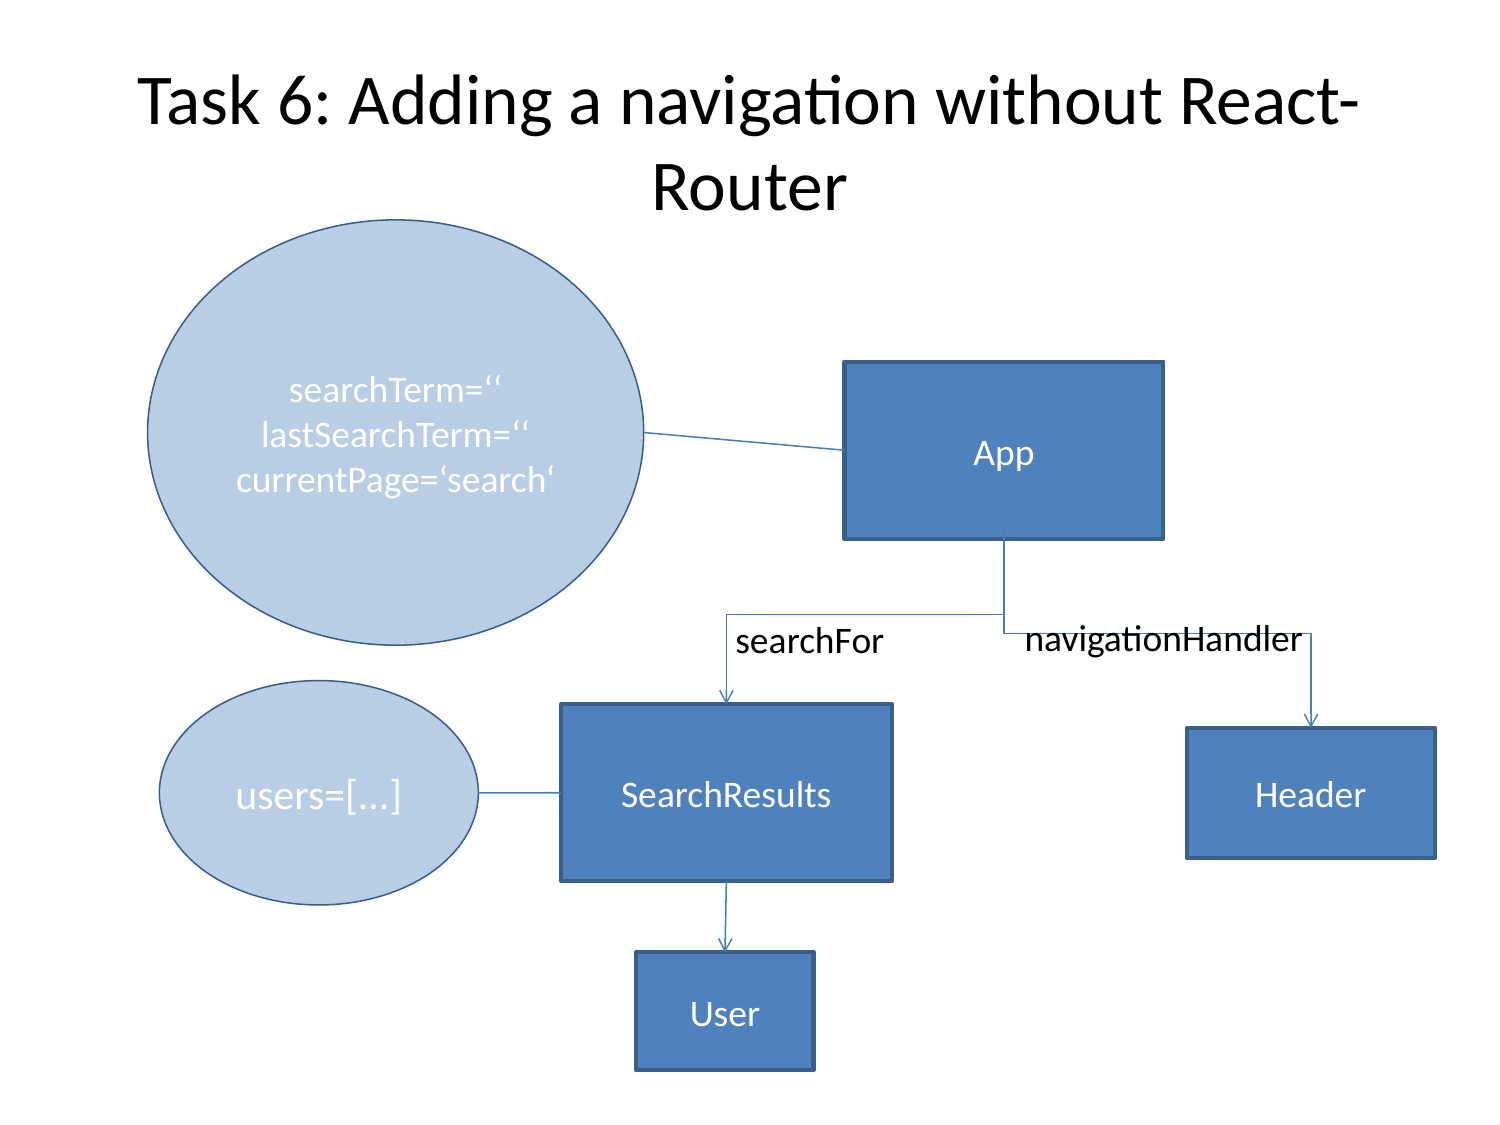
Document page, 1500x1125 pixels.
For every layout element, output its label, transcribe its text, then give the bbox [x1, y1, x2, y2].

text_box searchTerm=‘‘ lastSearchTerm=‘‘ currentPage=‘search‘ [145, 217, 646, 648]
text_box Header [1185, 726, 1437, 860]
text_box searchFor [720, 609, 771, 669]
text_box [643, 432, 845, 451]
title Task 6: Adding a navigation without React-Router [75, 45, 1425, 233]
text_box navigationHandler [1257, 606, 1318, 667]
text_box App [842, 360, 1165, 541]
text_box users=[...] [157, 678, 481, 908]
text_box SearchResults [559, 702, 894, 883]
text_box navigationHandler [1009, 606, 1057, 667]
text_box User [634, 950, 816, 1072]
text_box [776, 476, 954, 755]
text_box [1062, 479, 1253, 788]
